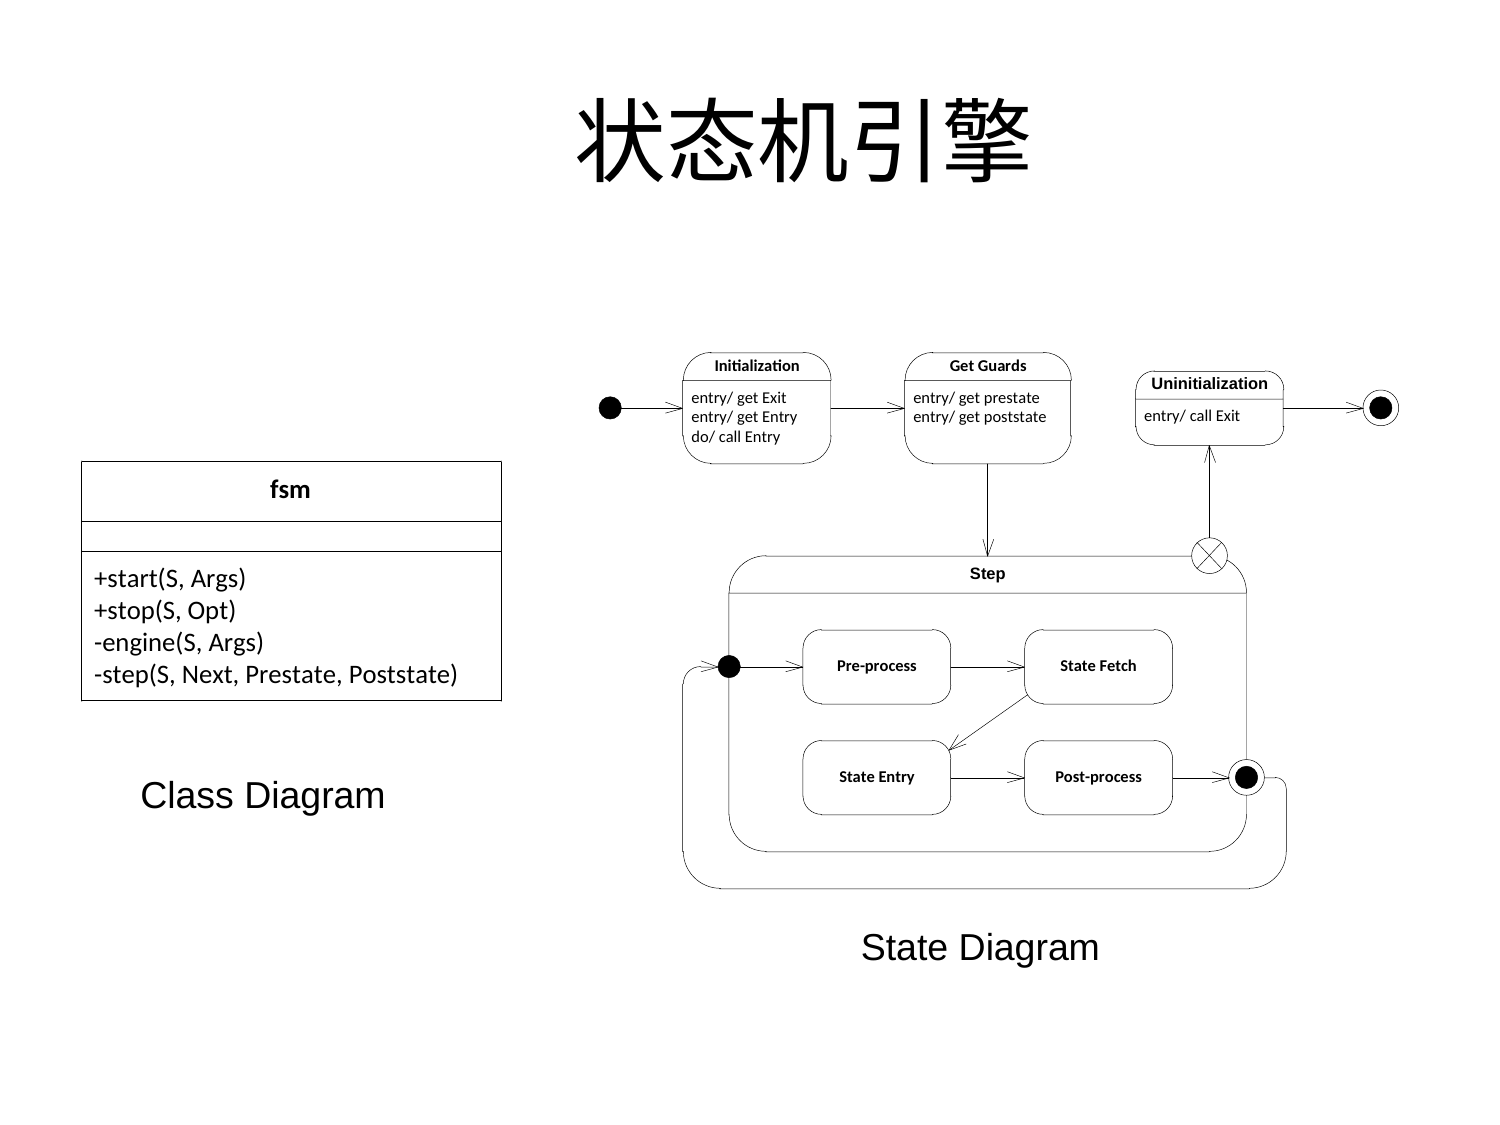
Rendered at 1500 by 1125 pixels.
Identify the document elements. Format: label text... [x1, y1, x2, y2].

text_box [76, 455, 505, 705]
text_box Class Diagram [125, 763, 401, 823]
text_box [596, 349, 1402, 892]
text_box State Diagram [846, 915, 1116, 976]
title 状态机引擎 [182, 44, 1426, 233]
